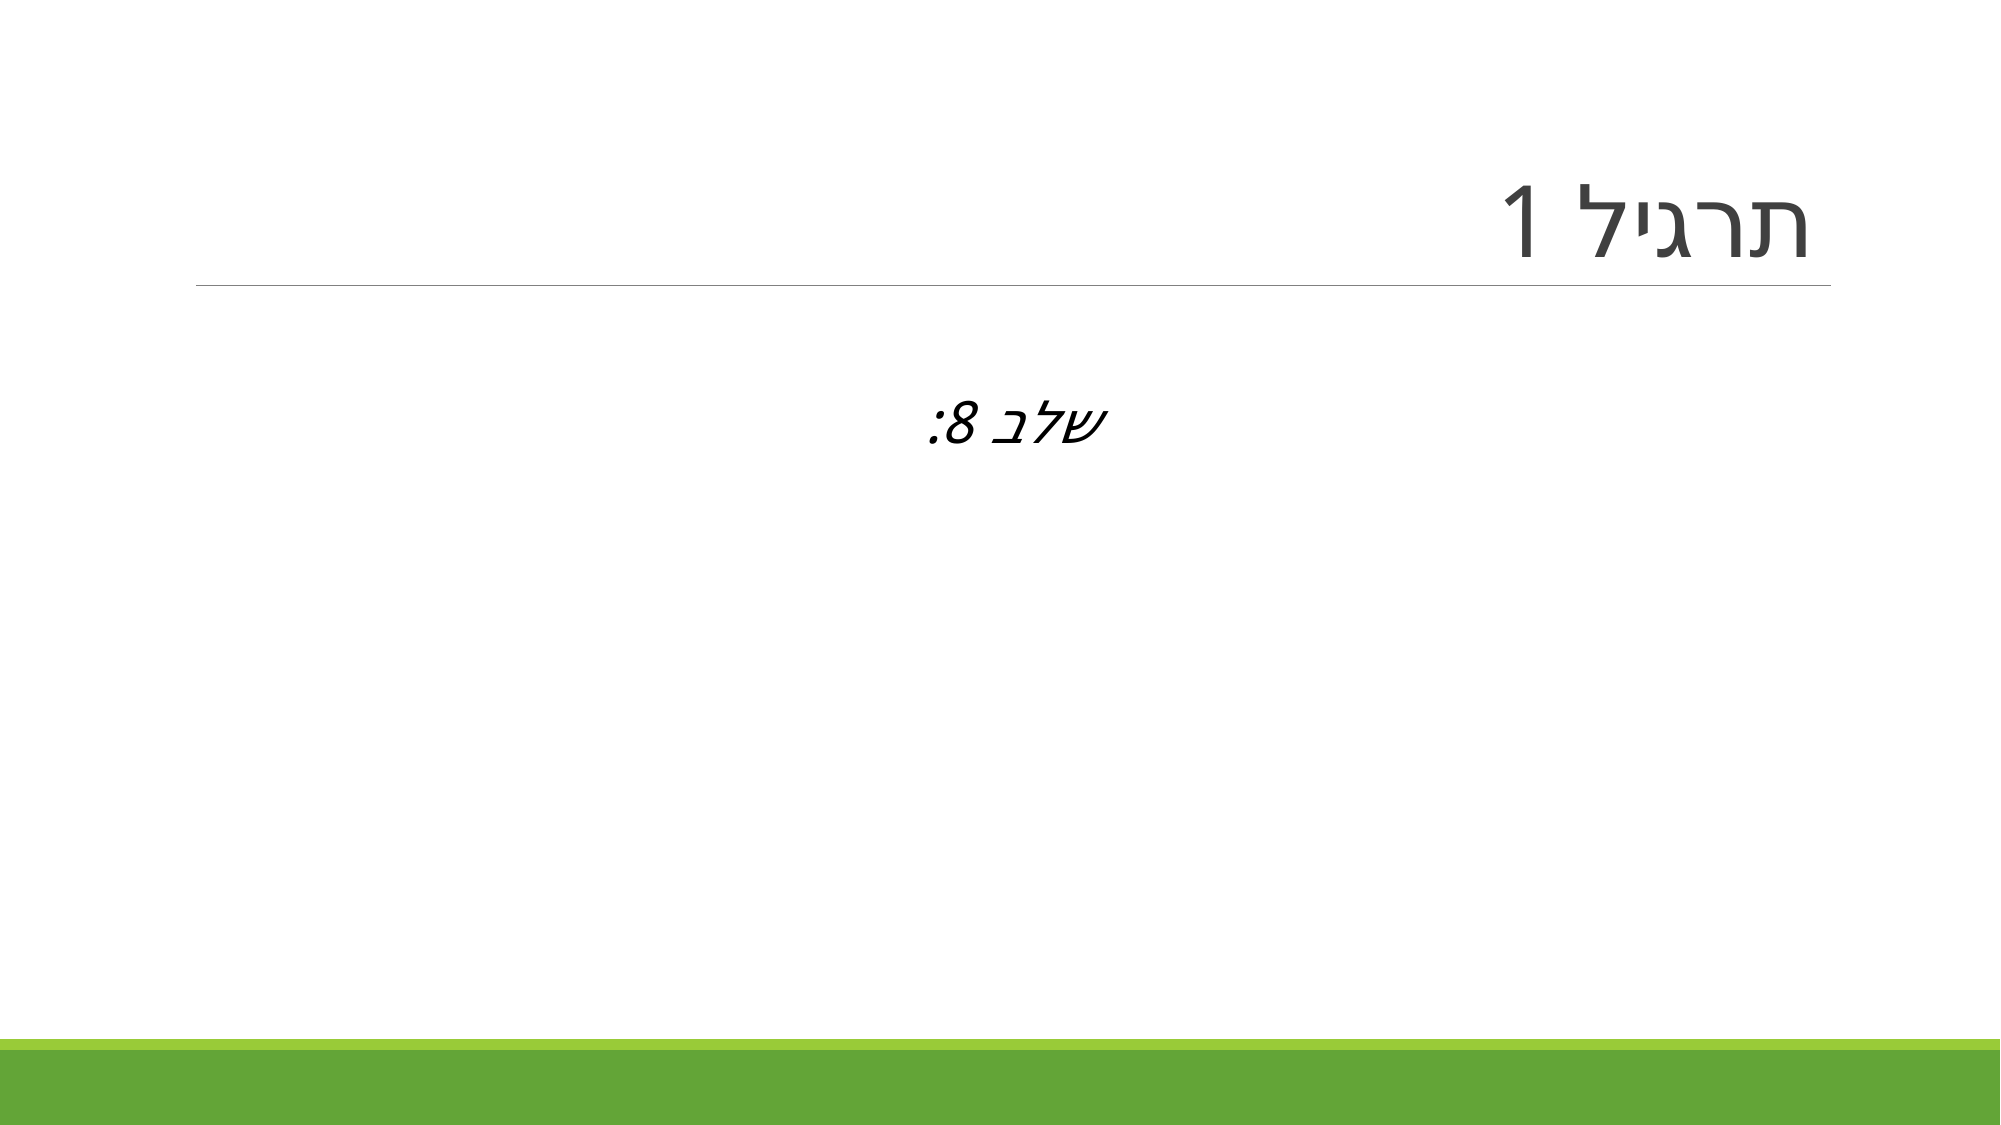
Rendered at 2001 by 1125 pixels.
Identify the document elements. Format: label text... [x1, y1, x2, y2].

title תרגיל 1 [180, 47, 1830, 285]
